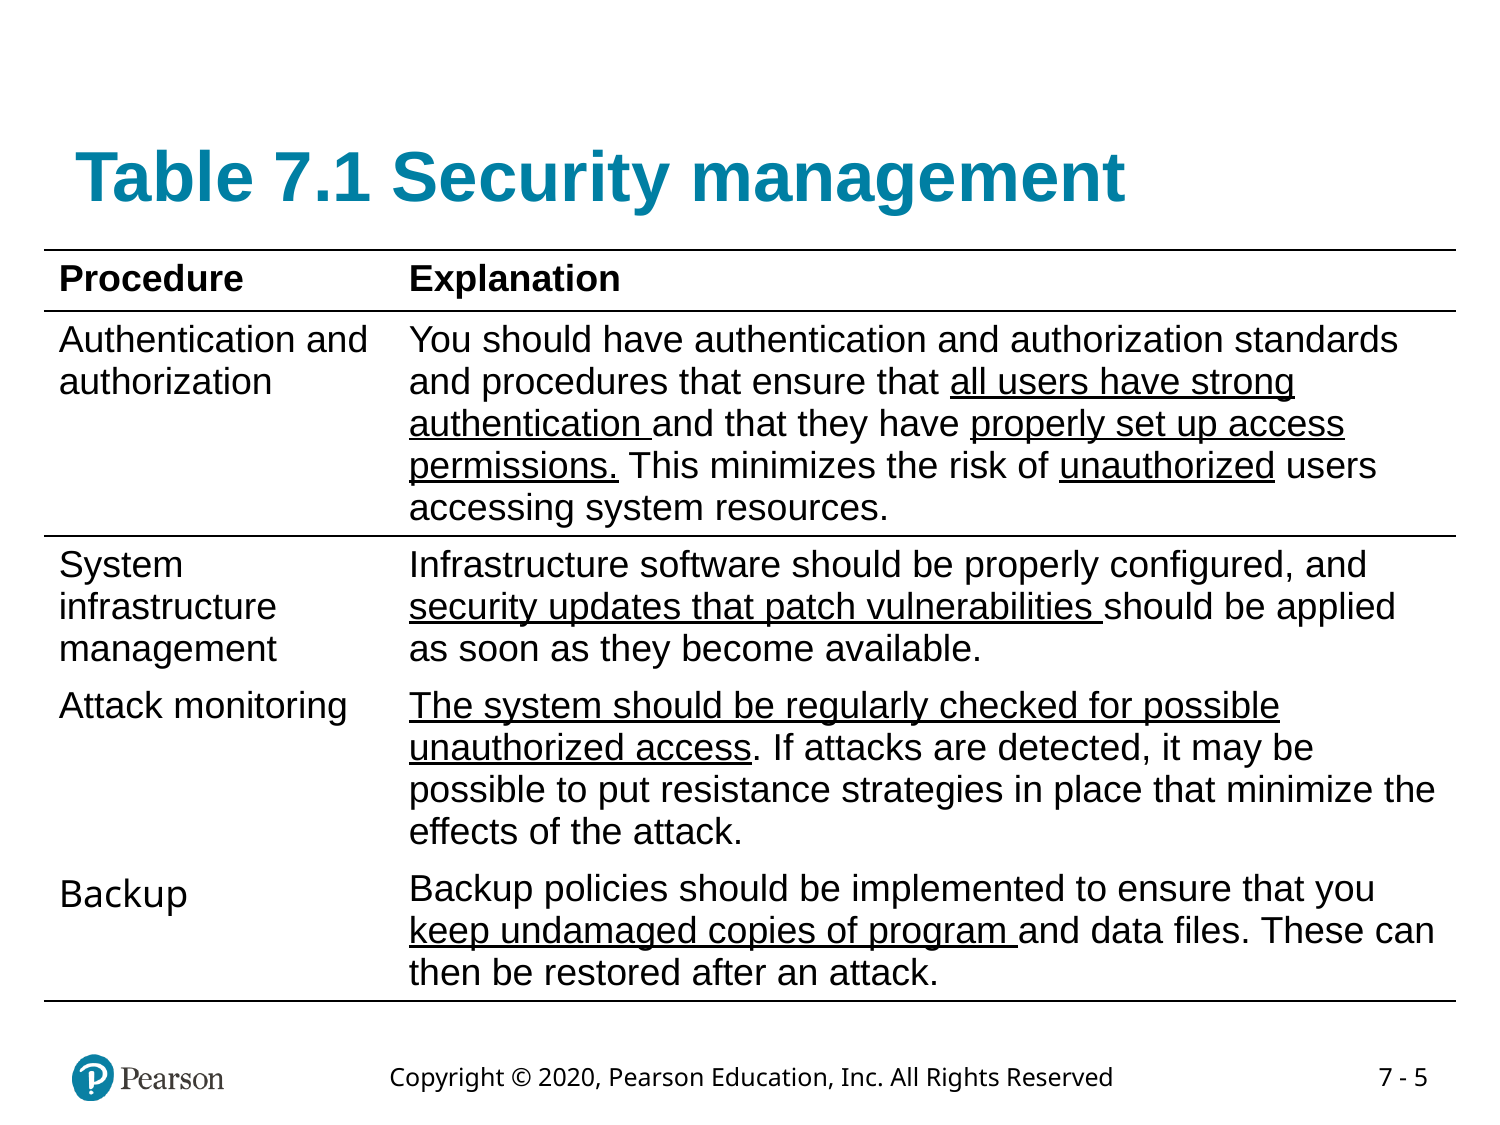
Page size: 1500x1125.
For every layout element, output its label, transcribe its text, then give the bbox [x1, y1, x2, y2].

table_cell The system should be regularly checked for possible unauthorized access. If attacks are detected, it may be possible to put resistance strategies in place that minimize the effects of the attack. [394, 677, 1456, 860]
picture [81, 1064, 107, 1089]
table_cell System infrastructure management [44, 537, 394, 677]
table_cell Backup policies should be implemented to ensure that you keep undamaged copies of program and data files. These can then be restored after an attack. [394, 860, 1456, 1000]
table_cell You should have authentication and authorization standards and procedures that ensure that all users have strong authentication and that they have properly set up access permissions. This minimizes the risk of unauthorized users accessing system resources. [394, 312, 1456, 535]
table_cell Infrastructure software should be properly configured, and security updates that patch vulnerabilities should be applied as soon as they become available. [394, 537, 1456, 677]
table_cell Backup [44, 860, 394, 1000]
title Table 7.1 Security management [75, 35, 1425, 216]
table_header Procedure [44, 251, 394, 310]
table_header Explanation [394, 251, 1456, 310]
table_cell Authentication and authorization [44, 312, 394, 535]
picture [99, 1054, 224, 1101]
table_cell Attack monitoring [44, 677, 394, 860]
picture [72, 1087, 83, 1101]
picture [72, 1054, 89, 1072]
